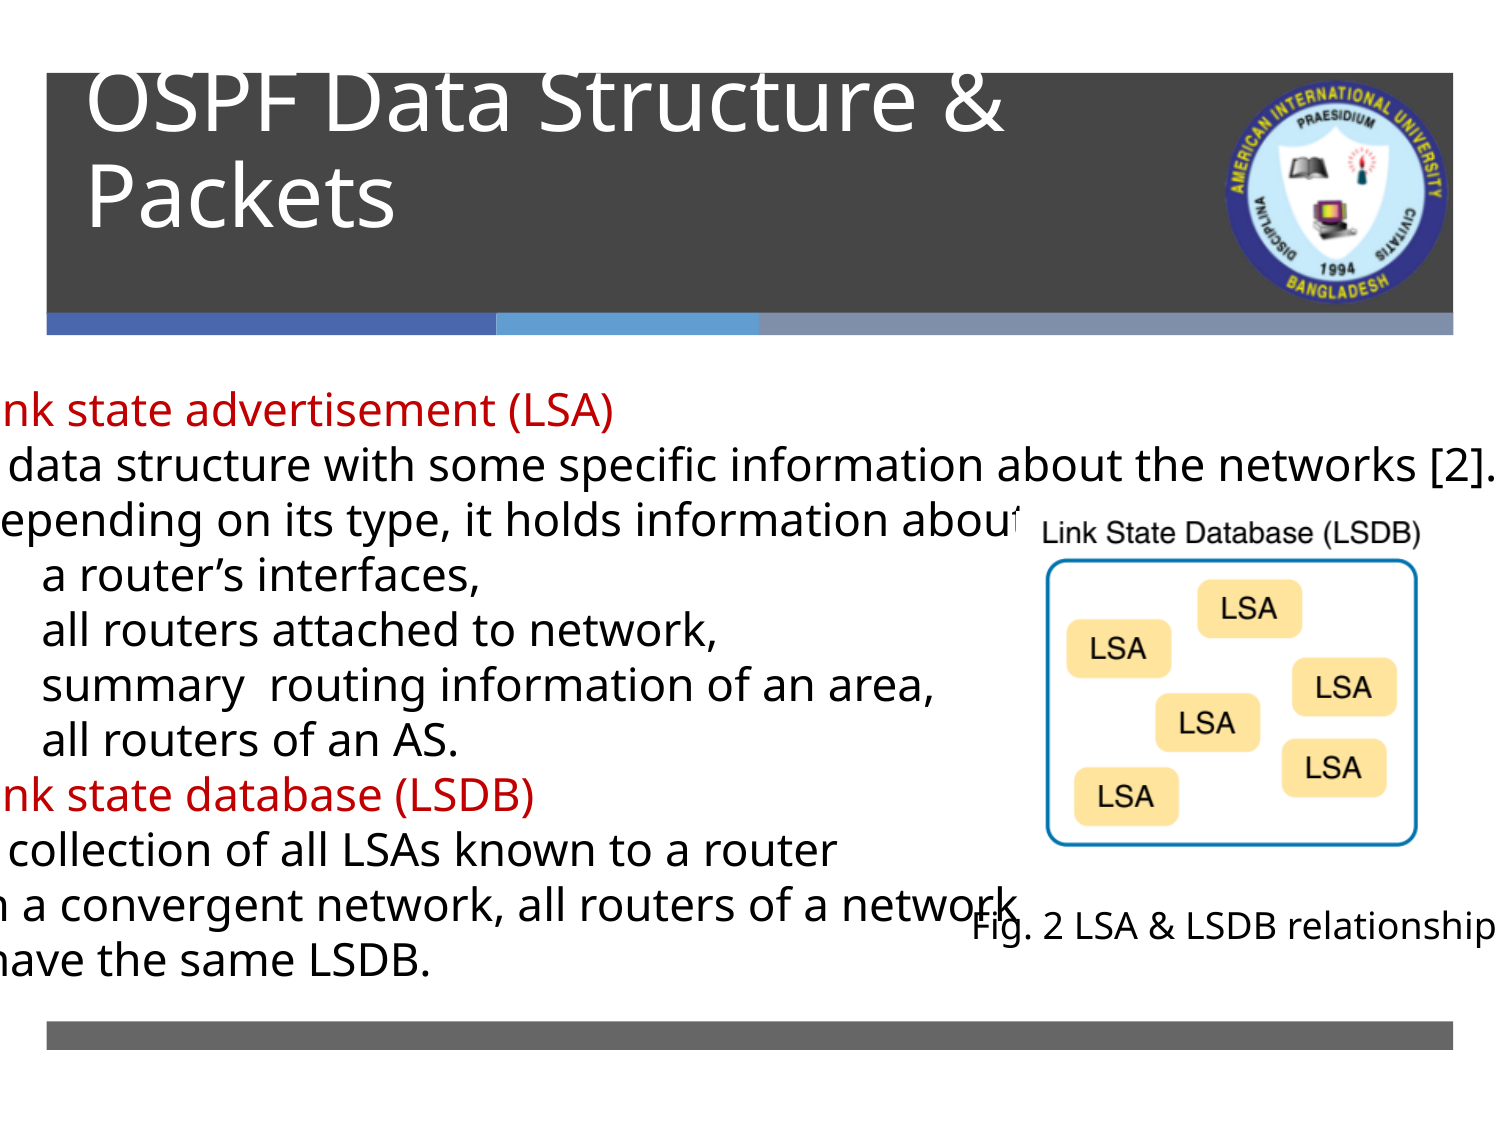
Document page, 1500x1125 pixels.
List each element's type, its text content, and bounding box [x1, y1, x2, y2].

text_box Link state advertisement (LSA) A data structure with some specific information about the networks [2]. Depending on its type, it holds information about a router’s interfaces, all routers attached to network, summary routing information of an area, all routers of an AS. Link state database (LSDB) A collection of all LSAs known to a router In a convergent network, all routers of a network have the same LSDB. [0, 373, 1500, 993]
text_box Fig. 2 LSA & LSDB relationship [955, 894, 1500, 955]
picture [1015, 510, 1460, 862]
picture [1220, 75, 1454, 310]
title OSPF Data Structure & Packets [69, 73, 1351, 253]
